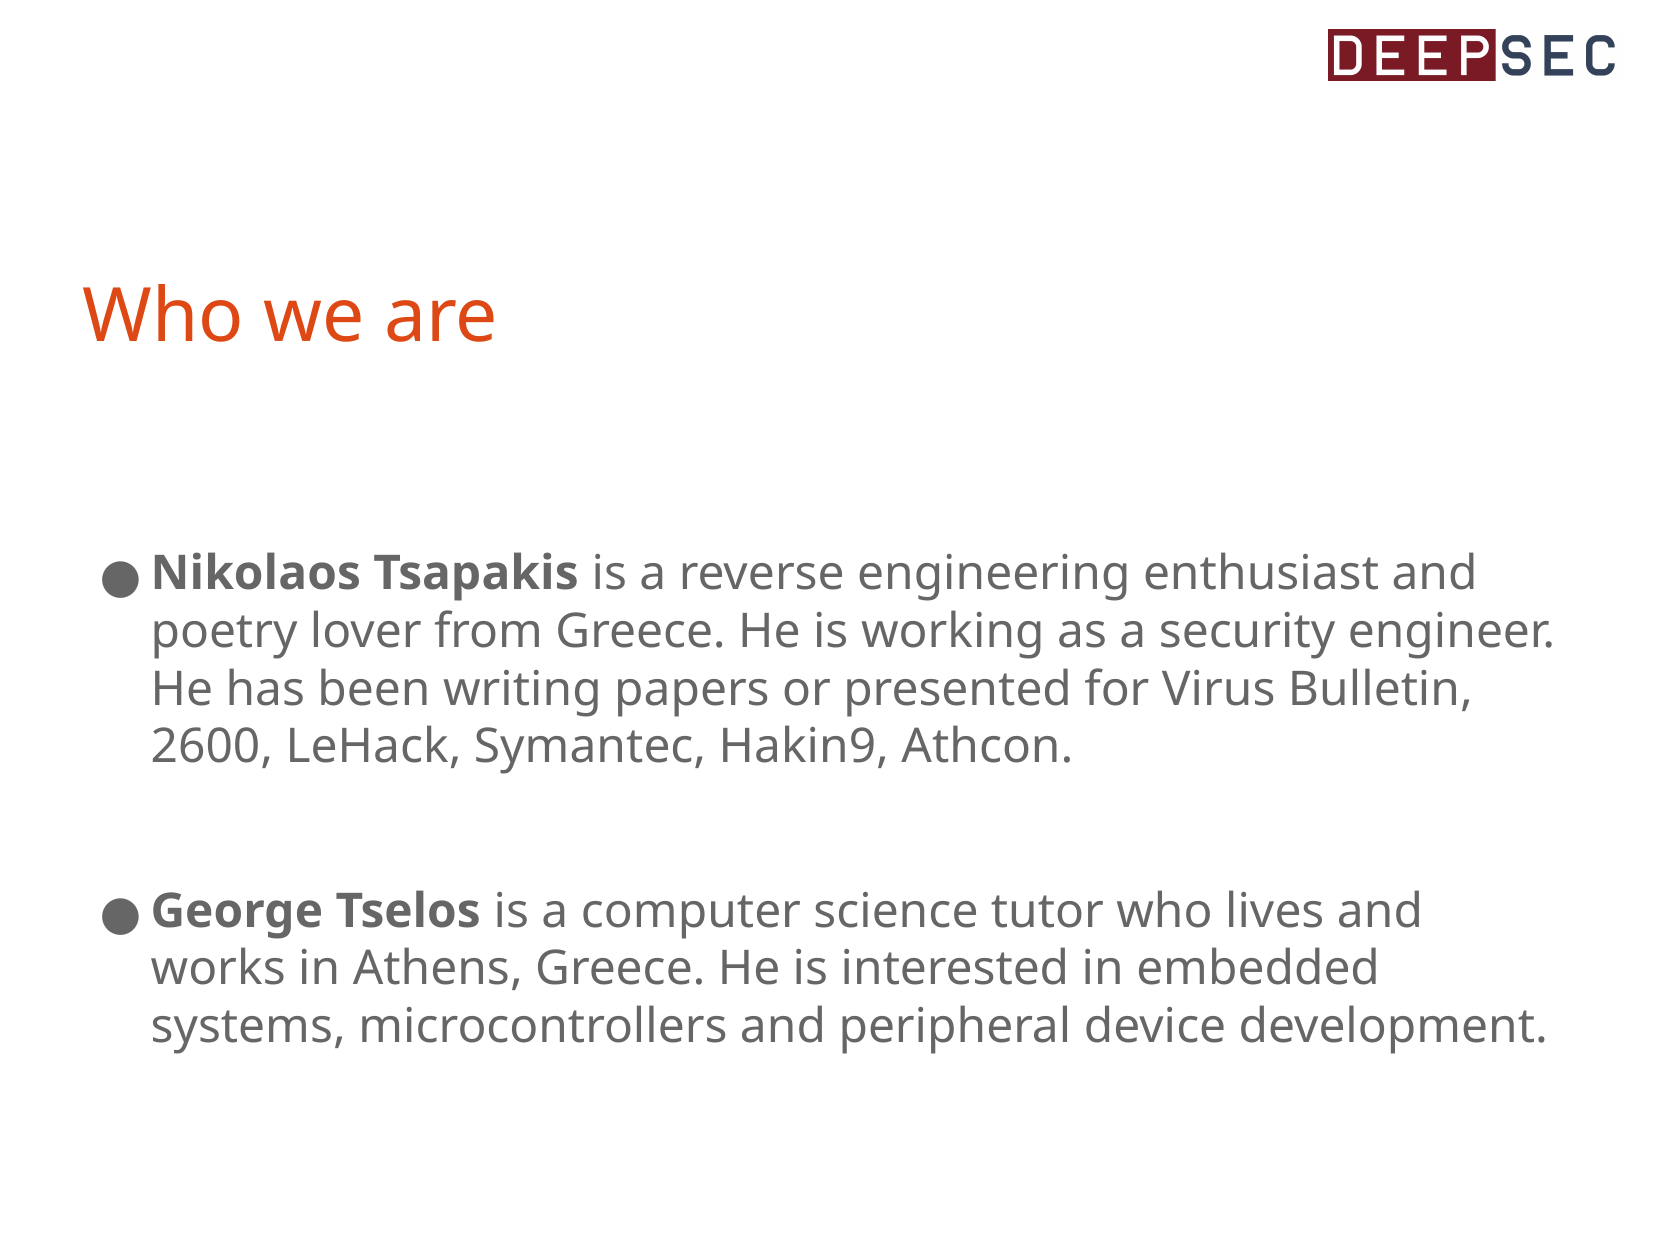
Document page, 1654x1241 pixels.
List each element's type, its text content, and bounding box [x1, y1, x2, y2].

text_box Who we are [82, 248, 1571, 375]
text_box Nikolaos Tsapakis is a reverse engineering enthusiast and poetry lover from Greece. He is working as a security engineer. He has been writing papers or presented for Virus Bulletin, 2600, LeHack, Symantec, Hakin9, Athcon. George Tselos is a computer science tutor who lives and works in Athens, Greece. He is interested in embedded systems, microcontrollers and peripheral device development. [82, 389, 1571, 1093]
picture [1328, 29, 1623, 81]
